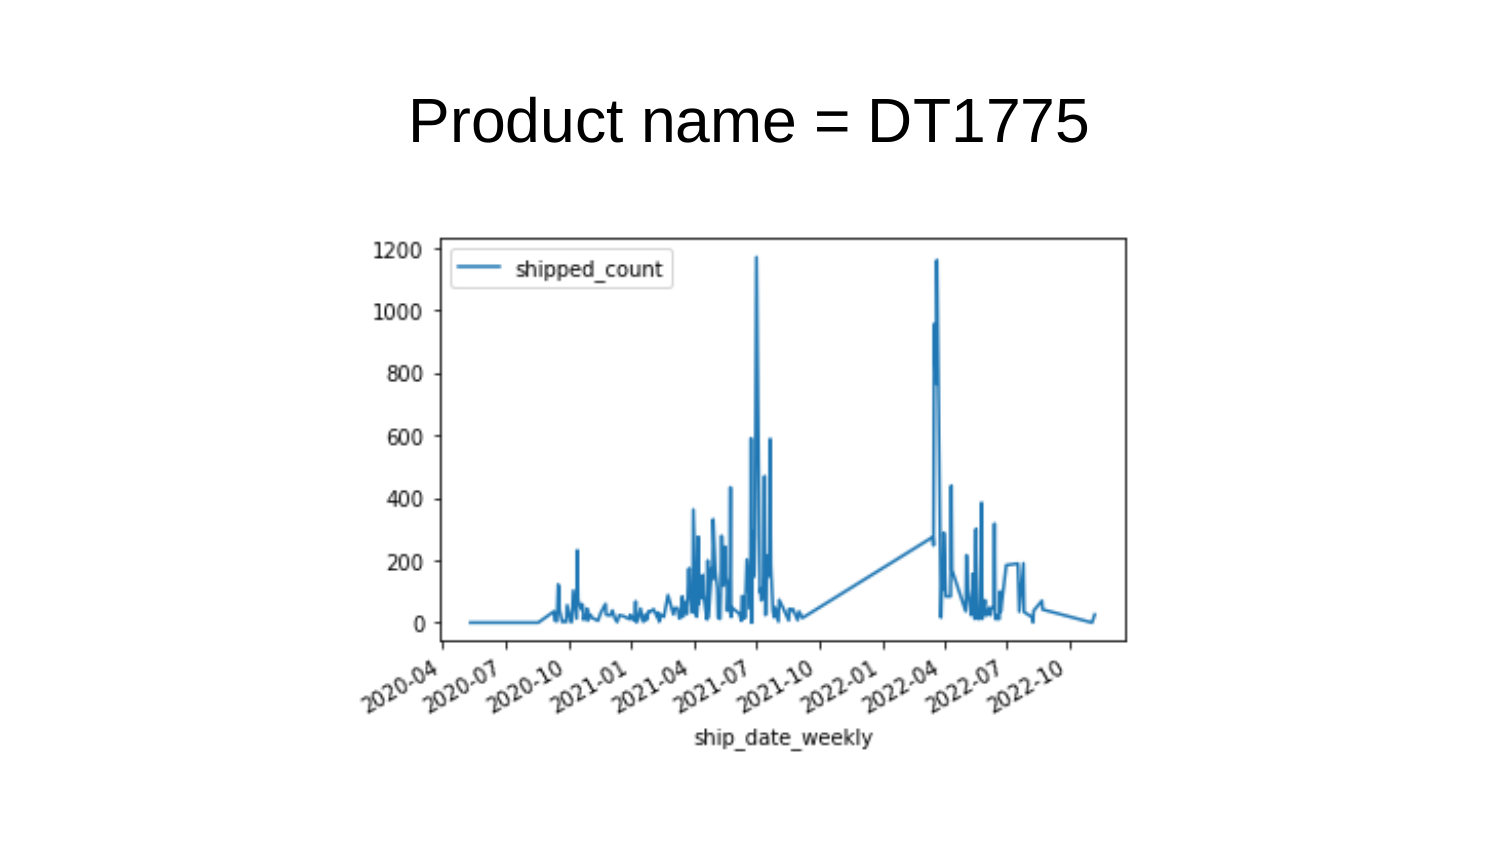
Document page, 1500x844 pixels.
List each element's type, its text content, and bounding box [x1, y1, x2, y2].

picture [344, 226, 1141, 763]
title Product name = DT1775 [51, 52, 1449, 191]
